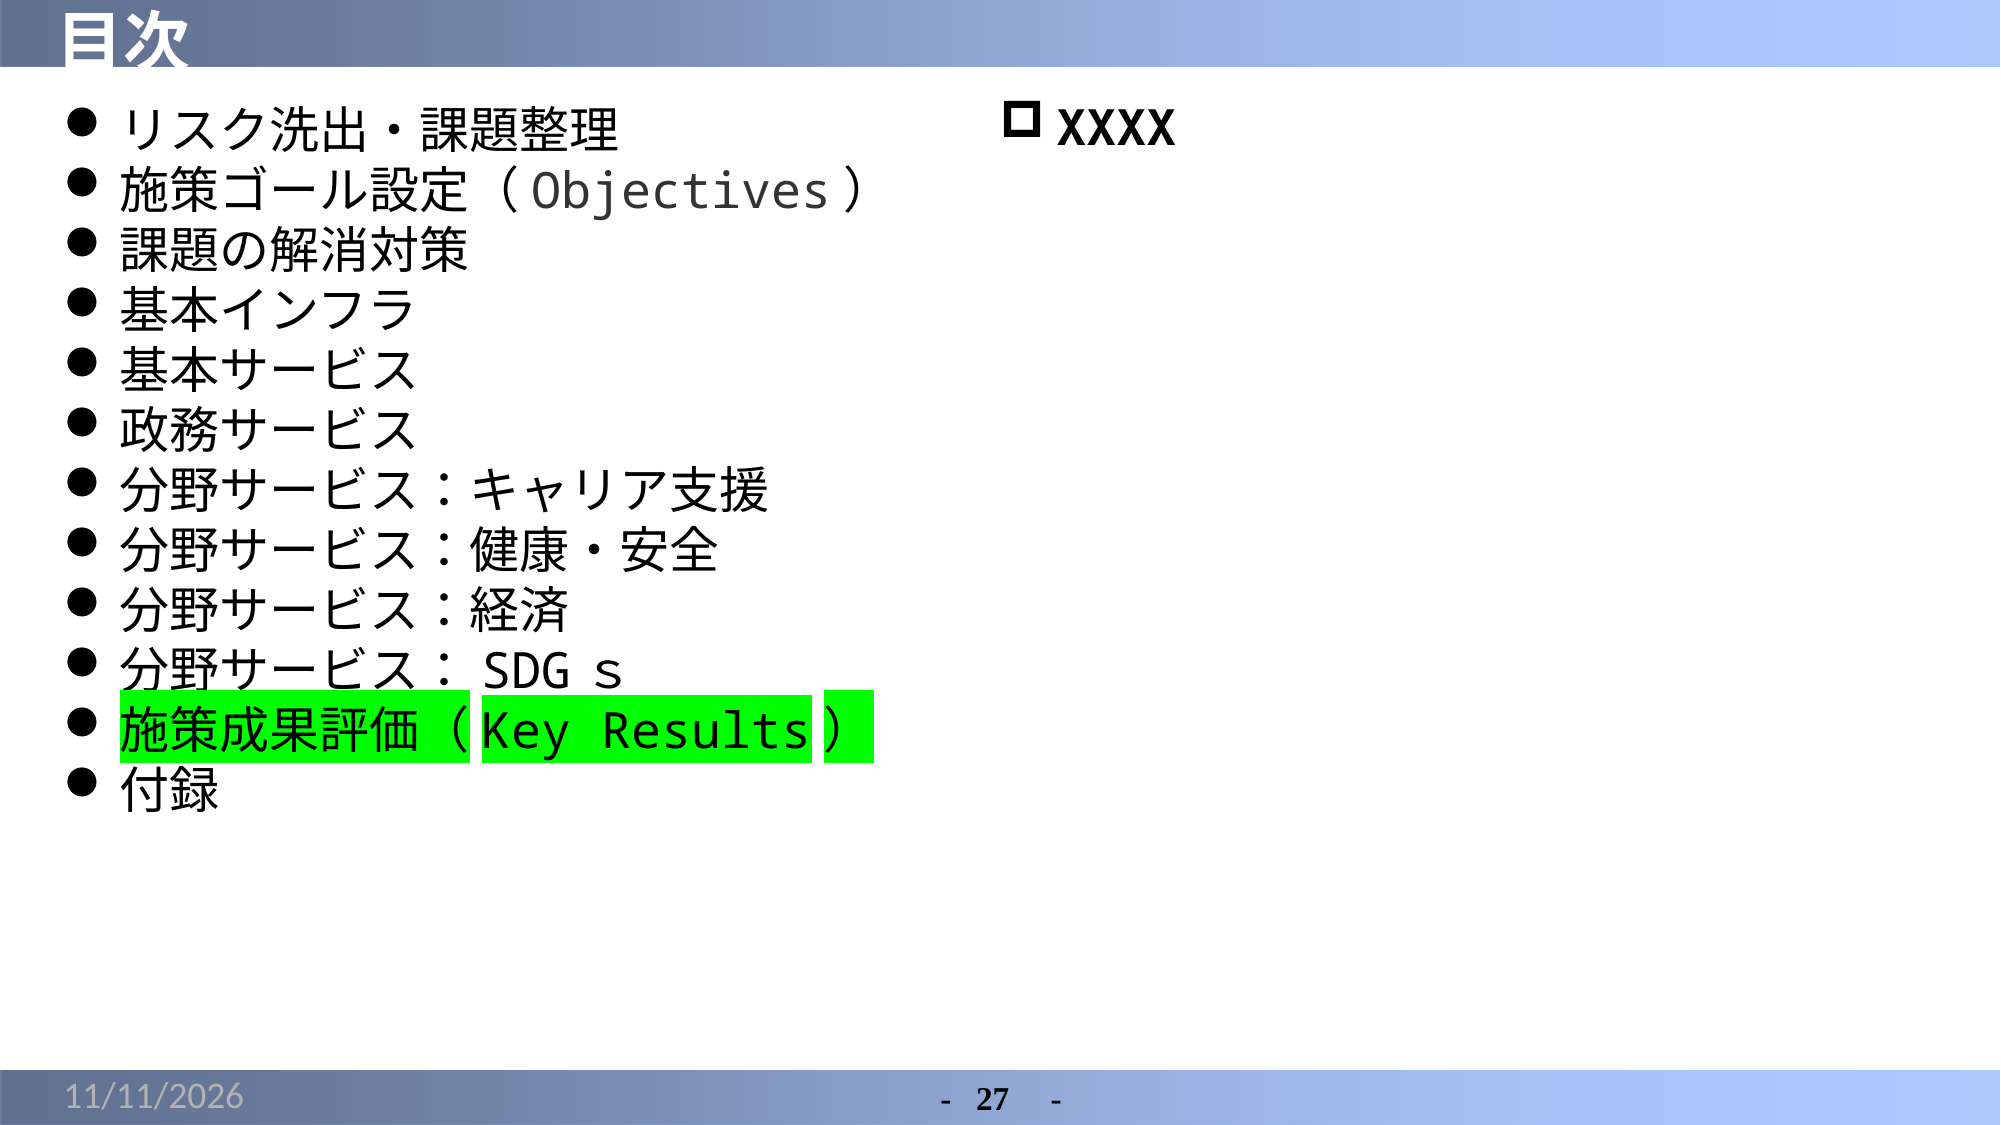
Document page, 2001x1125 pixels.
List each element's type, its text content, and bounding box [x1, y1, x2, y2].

title 目次 [56, 0, 1937, 81]
list XXXX [999, 95, 1937, 1030]
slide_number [63, 1071, 524, 1117]
slide_number - 27 - [935, 1078, 1065, 1117]
list リスク洗出・課題整理 施策ゴール設定（Objectives） 課題の解消対策 基本インフラ 基本サービス 政務サービス 分野サービス：キャリア支援 分野サービス：健康・安全 分野サービス：経済 分野サービス：SDGｓ 施策成果評価（Key Results） 付録 [63, 98, 963, 1033]
